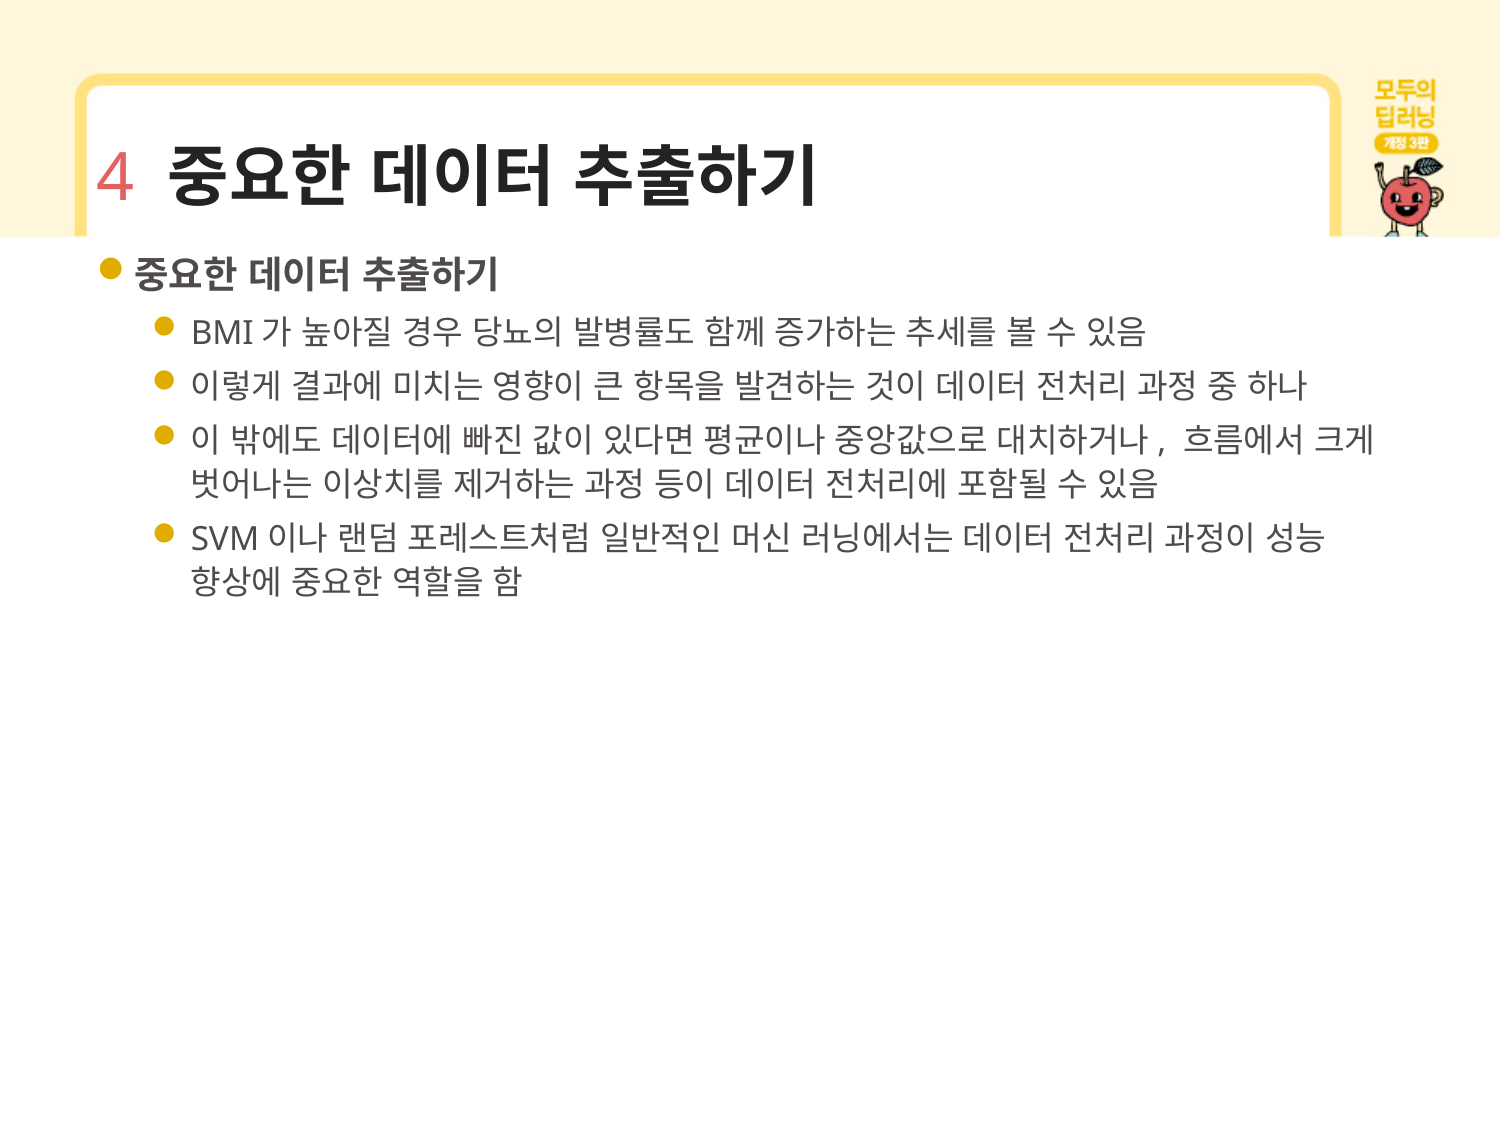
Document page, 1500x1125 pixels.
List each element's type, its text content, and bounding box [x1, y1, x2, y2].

list 중요한 데이터 추출하기 BMI가 높아질 경우 당뇨의 발병률도 함께 증가하는 추세를 볼 수 있음 이렇게 결과에 미치는 영향이 큰 항목을 발견하는 것이 데이터 전처리 과정 중 하나 이 밖에도 데이터에 빠진 값이 있다면 평균이나 중앙값으로 대치하거나, 흐름에서 크게 벗어나는 이상치를 제거하는 과정 등이 데이터 전처리에 포함될 수 있음 SVM이나 랜덤 포레스트처럼 일반적인 머신 러닝에서는 데이터 전처리 과정이 성능 향상에 중요한 역할을 함 [81, 239, 1412, 1054]
picture [0, 0, 1500, 1125]
title 4 중요한 데이터 추출하기 [81, 90, 1412, 222]
